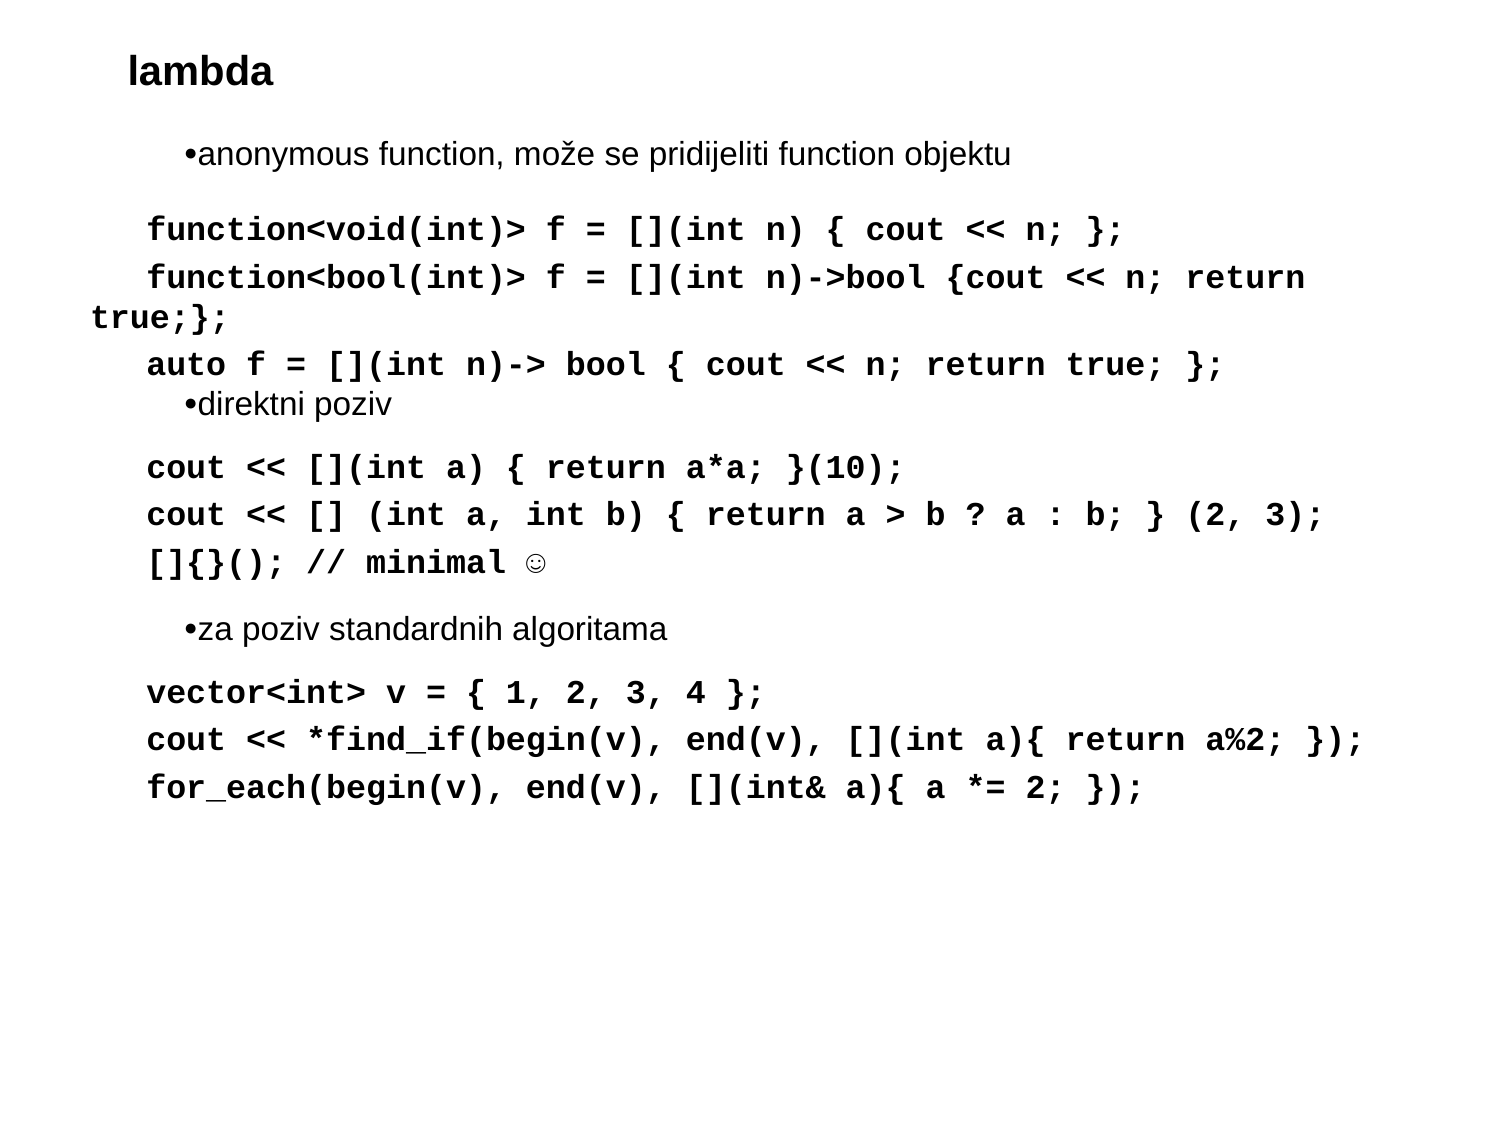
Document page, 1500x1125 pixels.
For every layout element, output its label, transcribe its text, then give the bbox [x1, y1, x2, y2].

text_box cout << [](int a) { return a*a; }(10); cout << [] (int a, int b) { return a > b ? a : b; } (2, 3); []{}(); // minimal ☺ [74, 437, 1438, 600]
text_box vector<int> v = { 1, 2, 3, 4 }; cout << *find_if(begin(v), end(v), [](int a){ return a%2; }); for_each(begin(v), end(v), [](int& a){ a *= 2; }); [74, 662, 1438, 825]
text_box za poziv standardnih algoritama [112, 599, 1413, 662]
text_box direktni poziv [112, 374, 1413, 437]
title lambda [112, 37, 1388, 100]
text_box function<void(int)> f = [](int n) { cout << n; }; function<bool(int)> f = [](int n)->bool {cout << n; return true;}; auto f = [](int n)-> bool { cout << n; return true; }; [74, 200, 1438, 388]
text_box anonymous function, može se pridijeliti function objektu [112, 124, 1413, 200]
